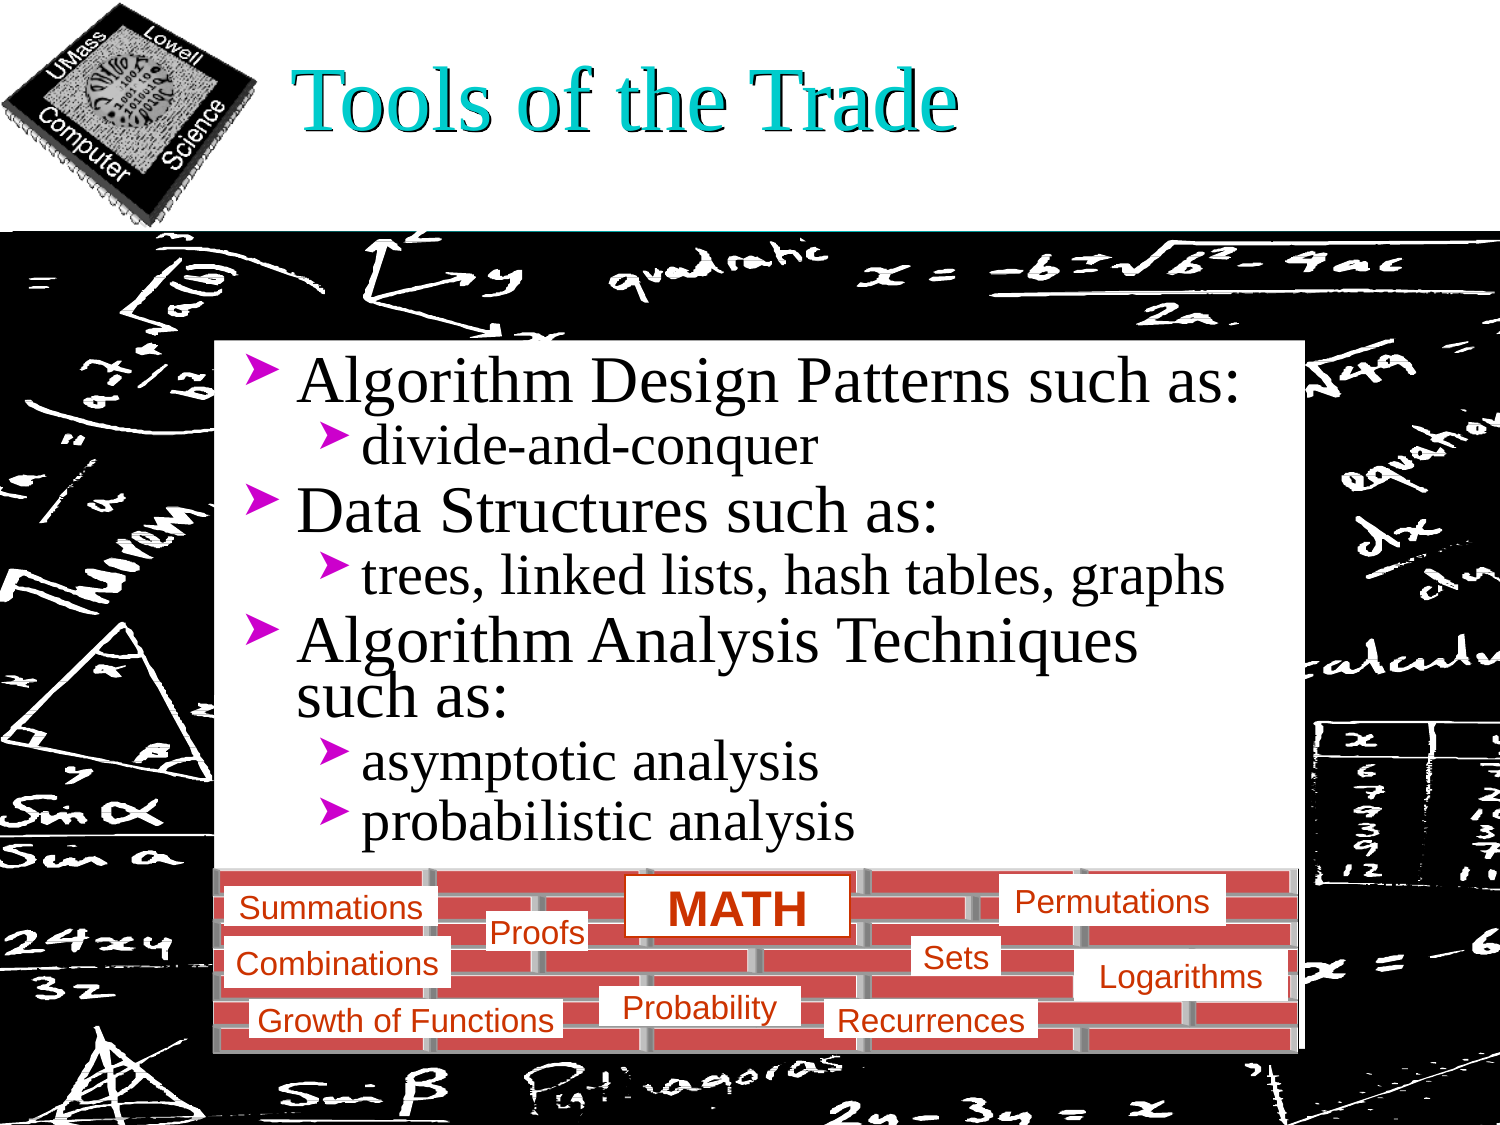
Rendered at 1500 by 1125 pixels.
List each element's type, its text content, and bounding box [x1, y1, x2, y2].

picture [0, 0, 1500, 1125]
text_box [212, 868, 1301, 1054]
title Tools of the Trade [274, 0, 1500, 188]
